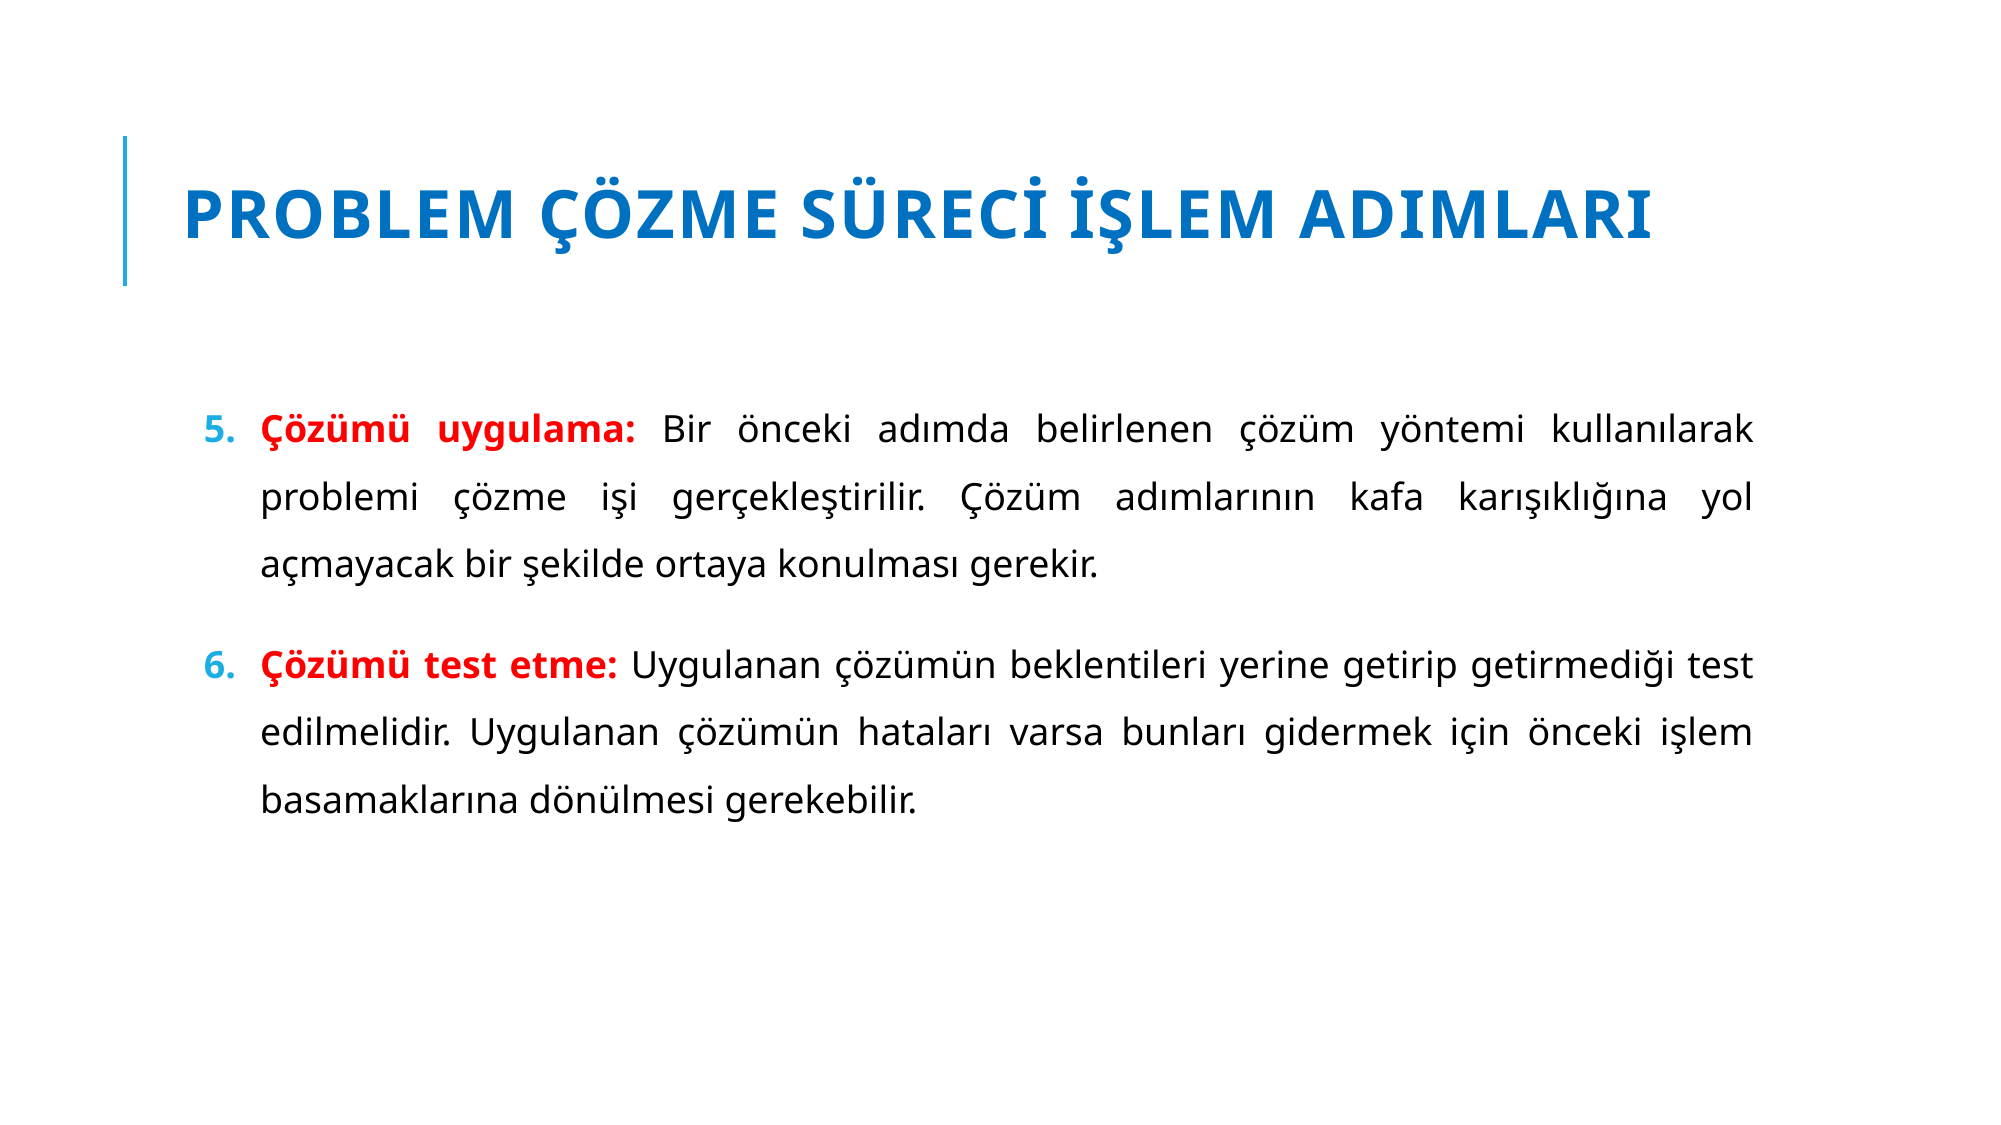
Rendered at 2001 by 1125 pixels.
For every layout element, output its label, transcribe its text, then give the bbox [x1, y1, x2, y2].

title Problem Çözme Süreci İşlem Adımları [168, 96, 1763, 342]
list Çözümü uygulama: Bir önceki adımda belirlenen çözüm yöntemi kullanılarak problemi çözme işi gerçekleştirilir. Çözüm adımlarının kafa karışıklığına yol açmayacak bir şekilde ortaya konulması gerekir. Çözümü test etme: Uygulanan çözümün beklentileri yerine getirip getirmediği test edilmelidir. Uygulanan çözümün hataları varsa bunları gidermek için önceki işlem basamaklarına dönülmesi gerekebilir. [168, 375, 1763, 1035]
